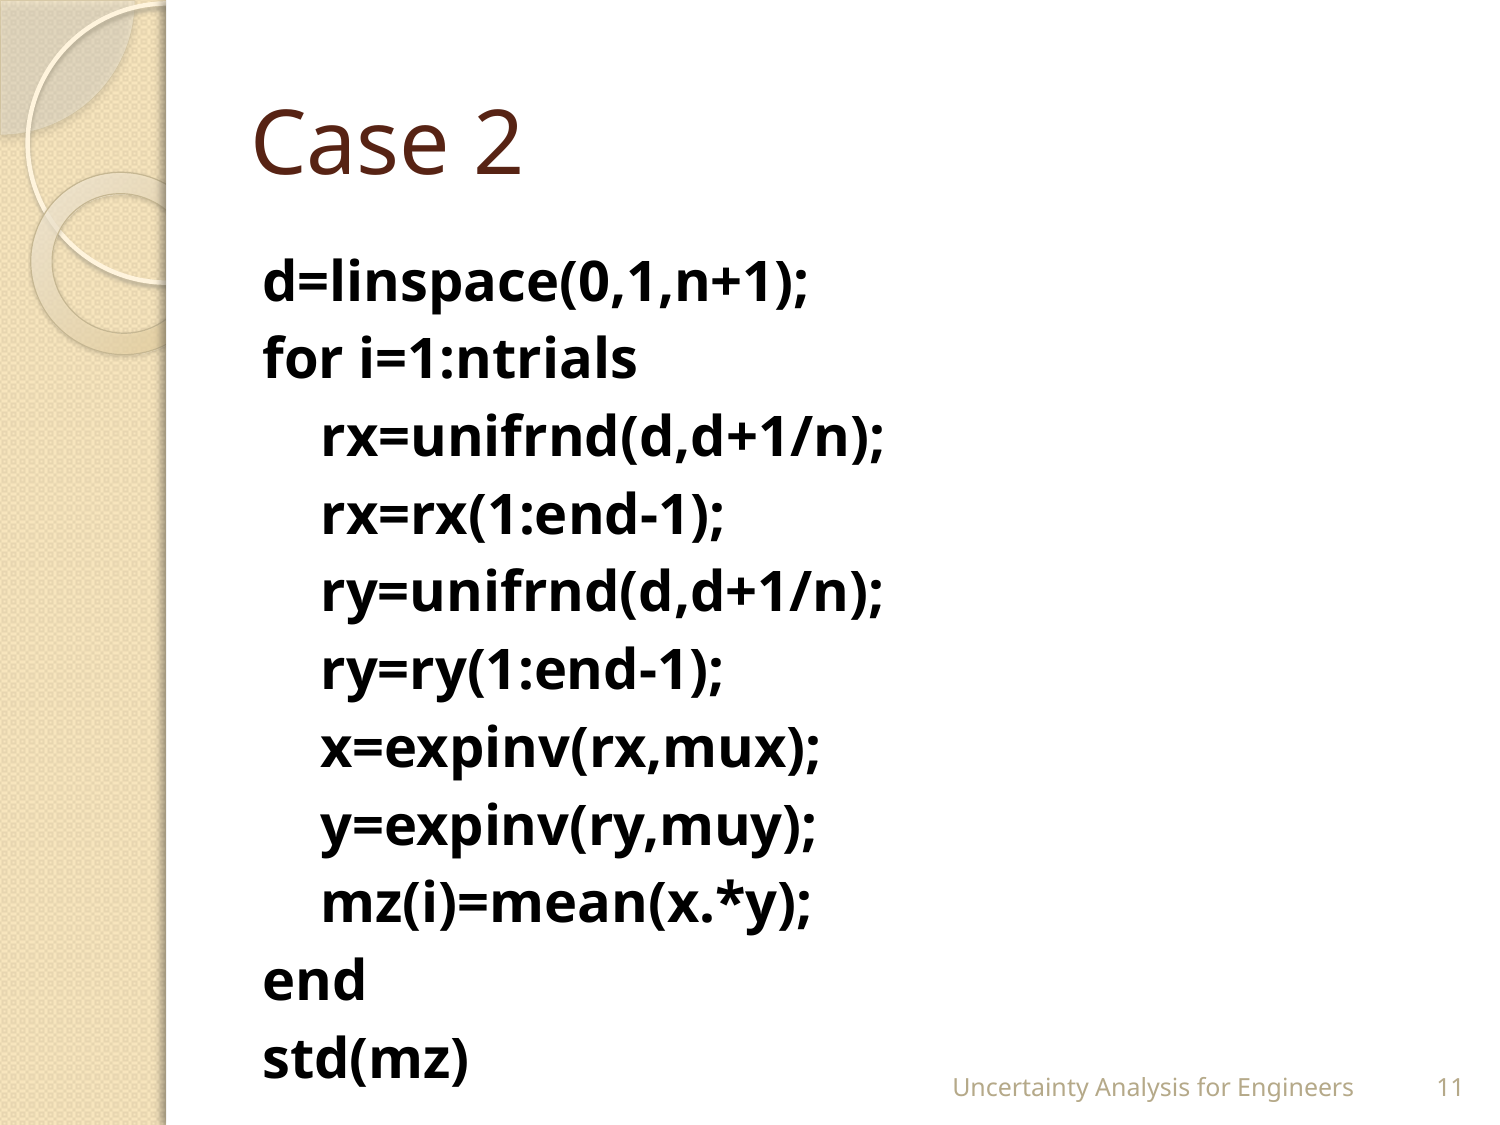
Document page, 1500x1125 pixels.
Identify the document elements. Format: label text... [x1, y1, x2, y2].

slide_number 11 [1413, 1034, 1488, 1113]
title Case 2 [235, 45, 1466, 233]
footer Uncertainty Analysis for Engineers [937, 1034, 1413, 1113]
list d=linspace(0,1,n+1); for i=1:ntrials rx=unifrnd(d,d+1/n); rx=rx(1:end-1); ry=unifrnd(d,d+1/n); ry=ry(1:end-1); x=expinv(rx,mux); y=expinv(ry,muy); mz(i)=mean(x.*y); end std(mz) [235, 237, 1466, 1100]
